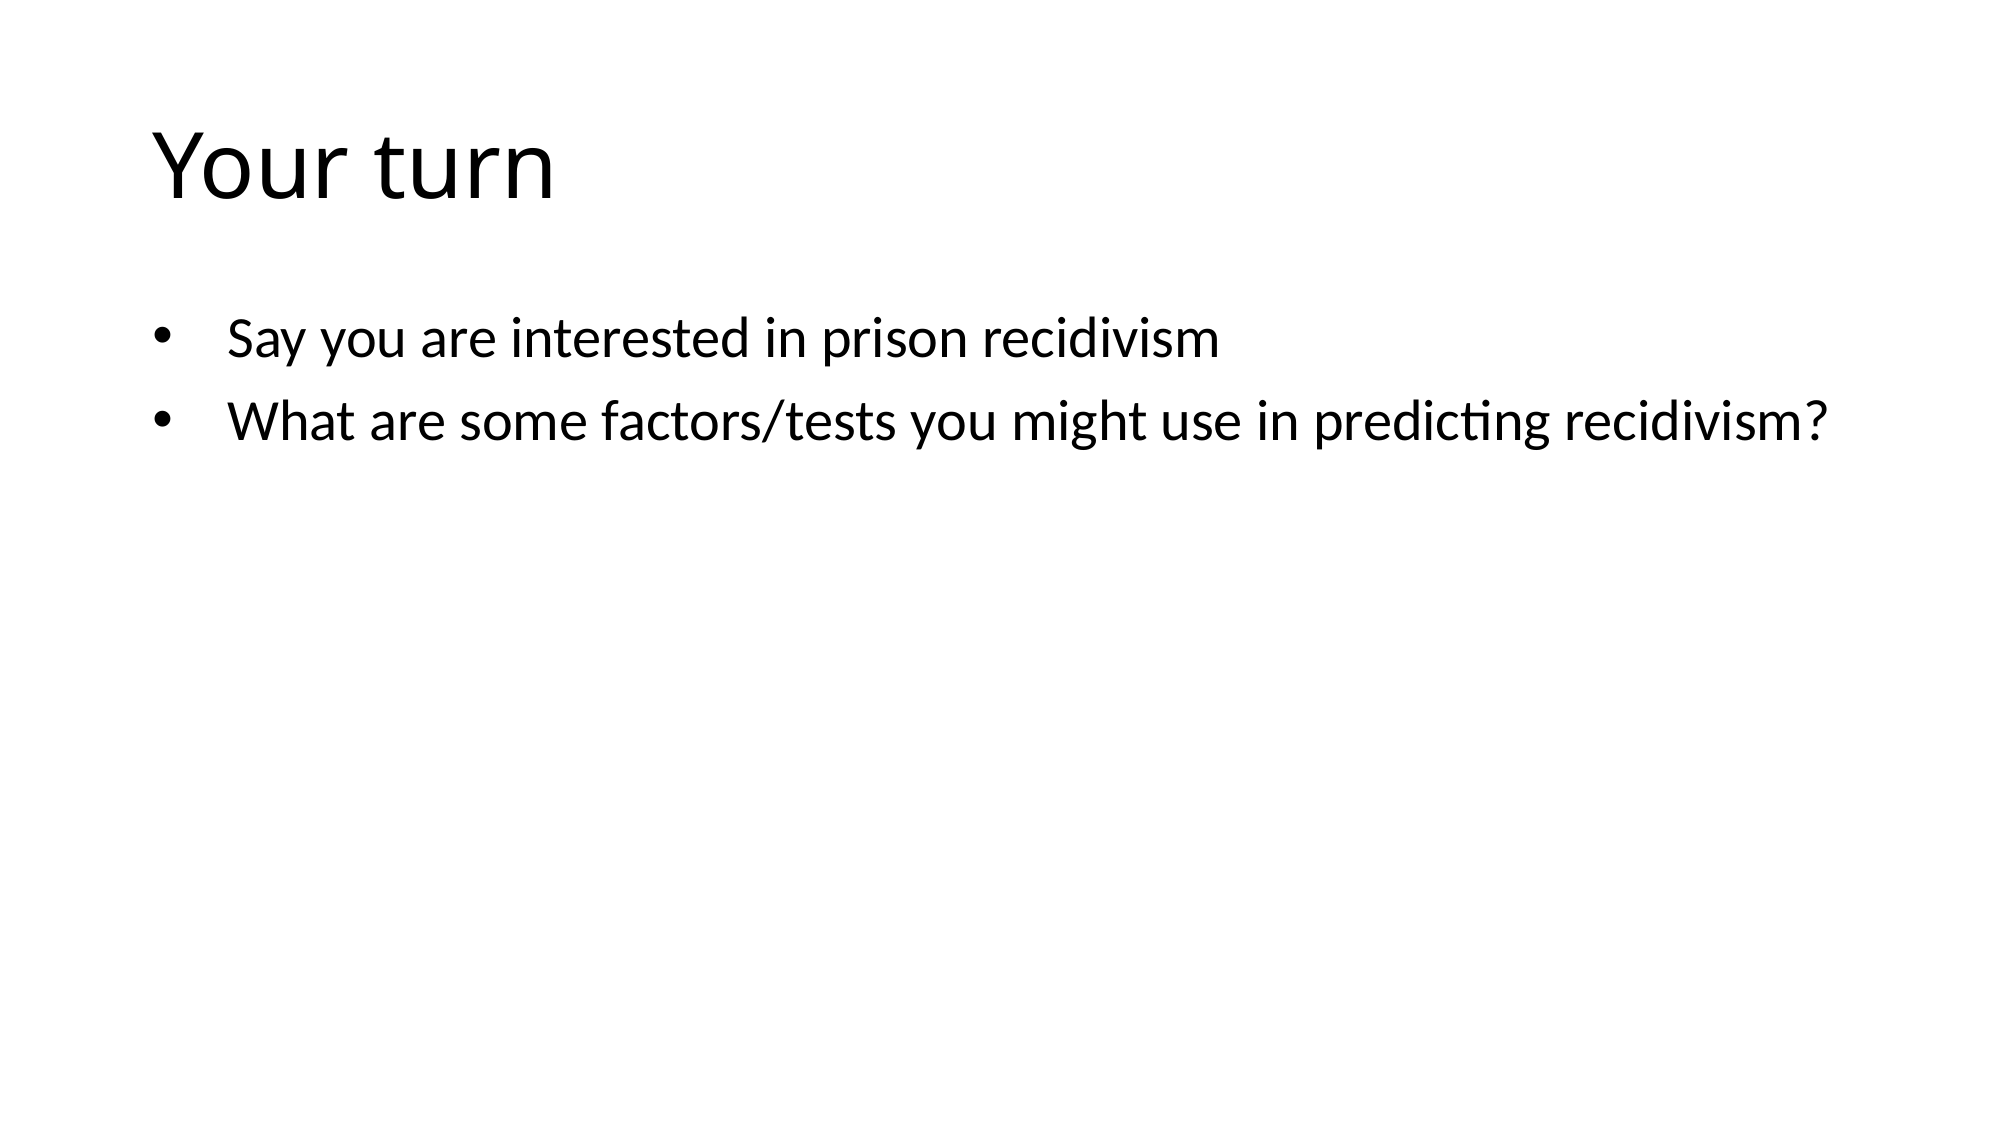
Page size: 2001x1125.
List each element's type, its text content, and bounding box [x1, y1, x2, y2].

list Say you are interested in prison recidivism What are some factors/tests you might use in predicting recidivism? [137, 299, 1863, 1014]
title Your turn [137, 59, 1863, 278]
